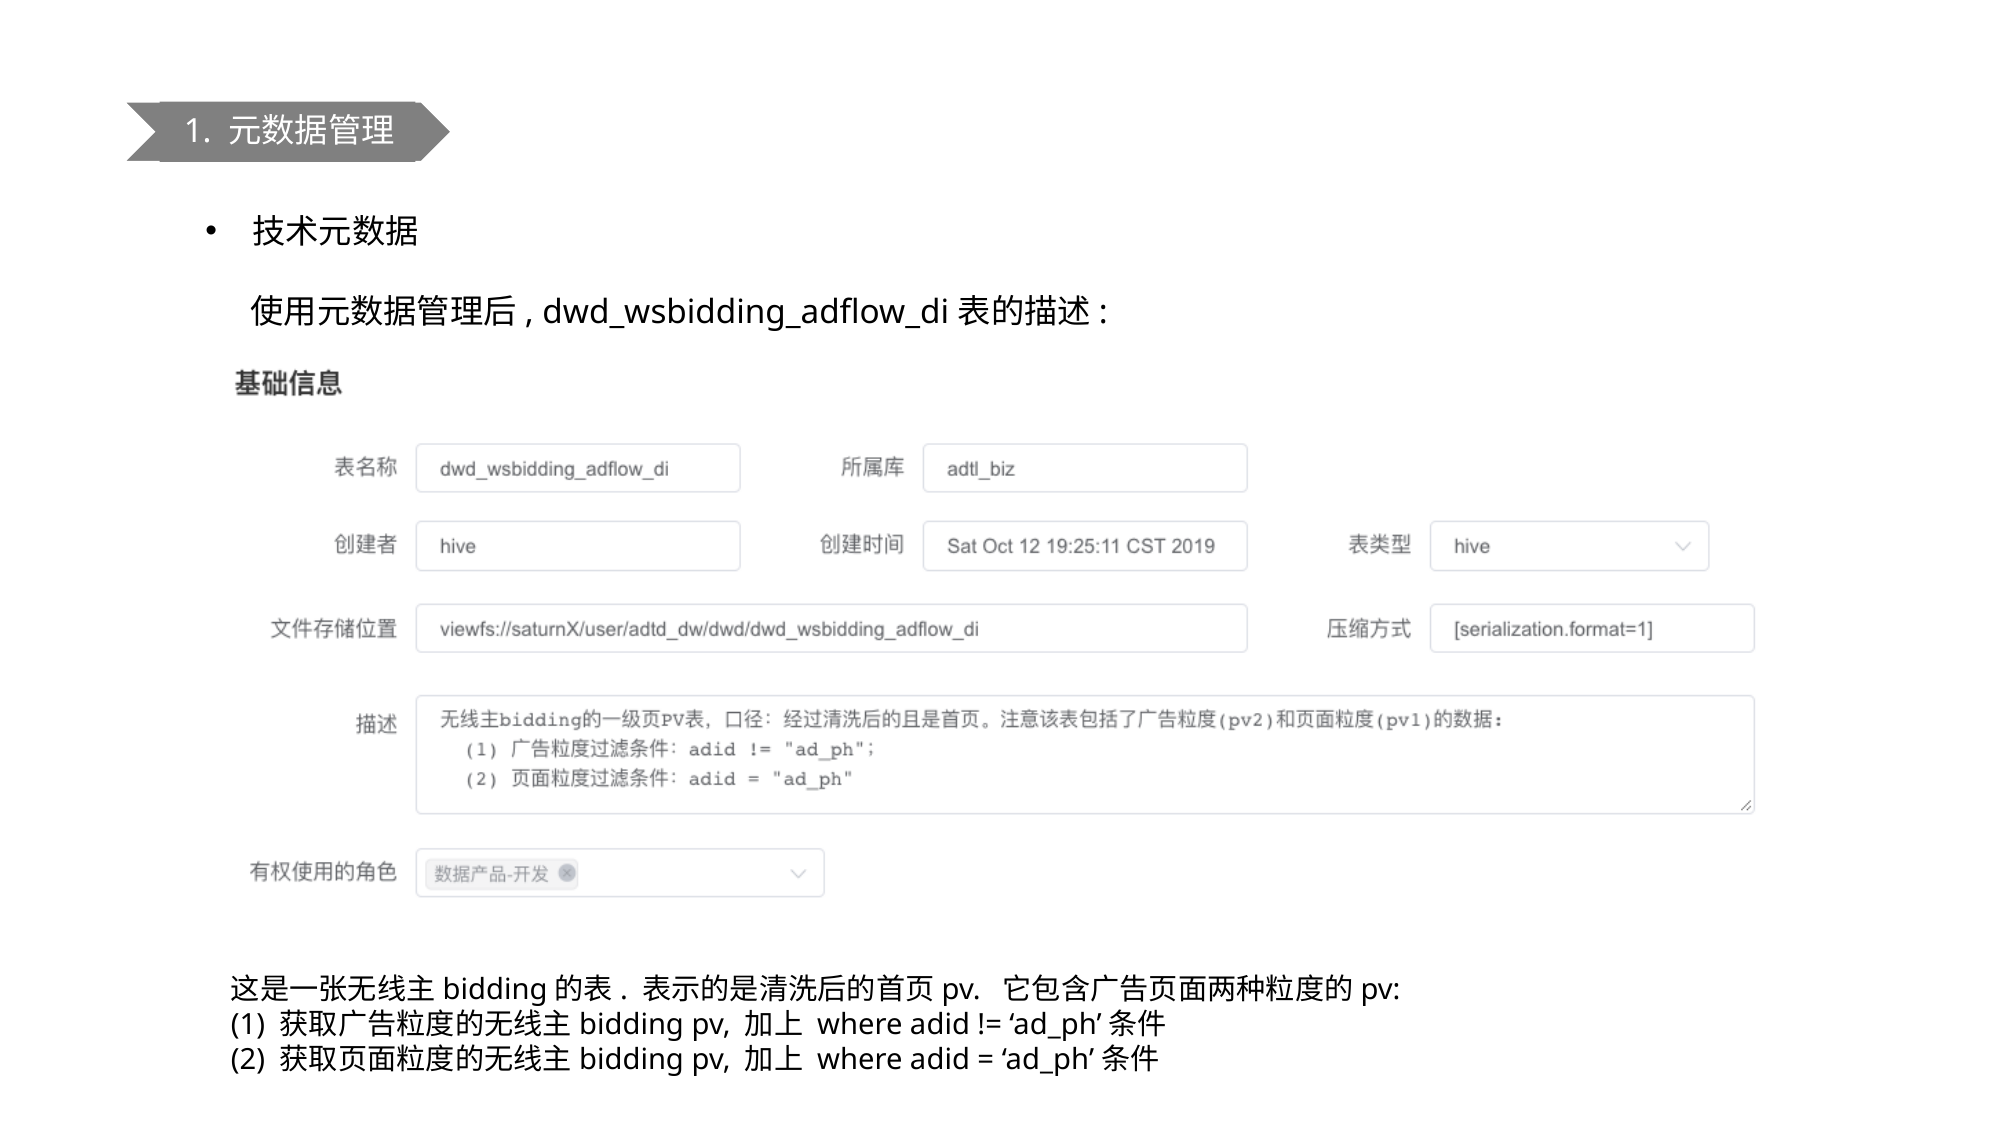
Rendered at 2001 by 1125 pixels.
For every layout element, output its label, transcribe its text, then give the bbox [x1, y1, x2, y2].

picture [216, 355, 1769, 913]
text_box 这是一张无线主bidding的表. 表示的是清洗后的首页pv. 它包含广告页面两种粒度的pv: (1) 获取广告粒度的无线主bidding pv, 加上 where adid != ‘ad_ph’条件 (2) 获取页面粒度的无线主bidding pv, 加上 where adid = ‘ad_ph’条件 [216, 962, 1719, 1083]
text_box 技术元数据 使用元数据管理后, dwd_wsbidding_adflow_di表的描述: [190, 202, 1123, 338]
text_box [123, 101, 452, 162]
